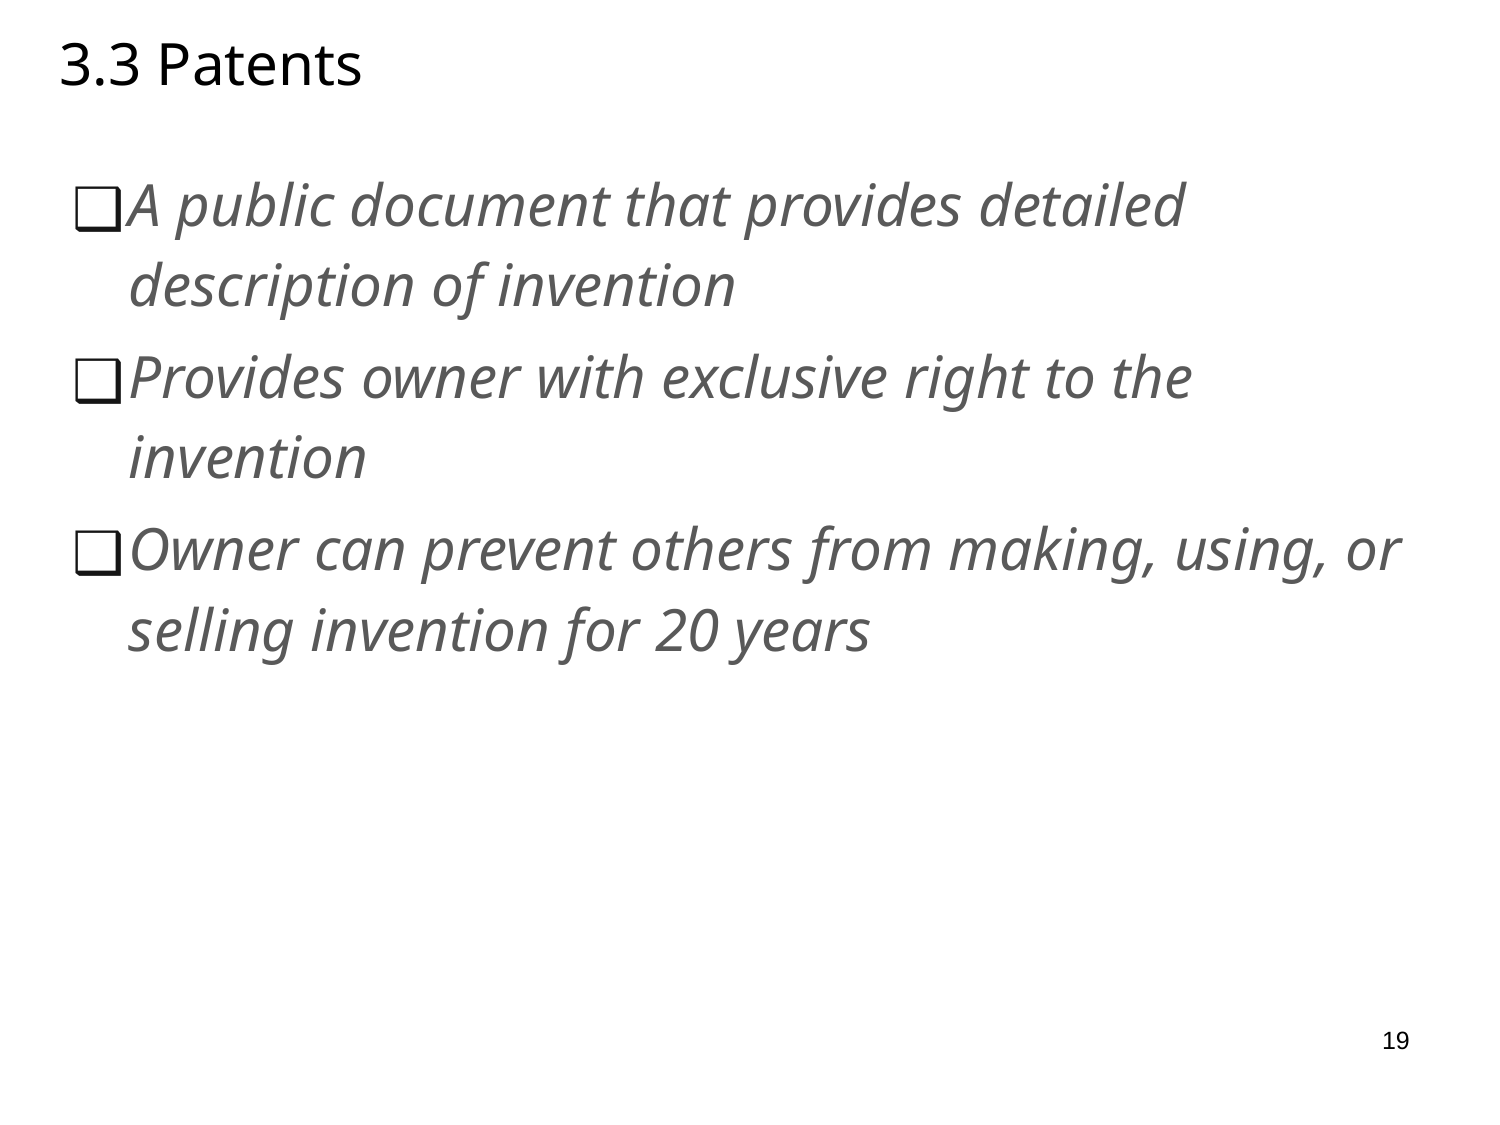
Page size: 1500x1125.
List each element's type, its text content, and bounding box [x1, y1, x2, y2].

list A public document that provides detailed description of invention Provides owner with exclusive right to the invention Owner can prevent others from making, using, or selling invention for 20 years [57, 149, 1441, 975]
slide_number 19 [1119, 1017, 1425, 1096]
title 3.3 Patents [44, 12, 1395, 113]
